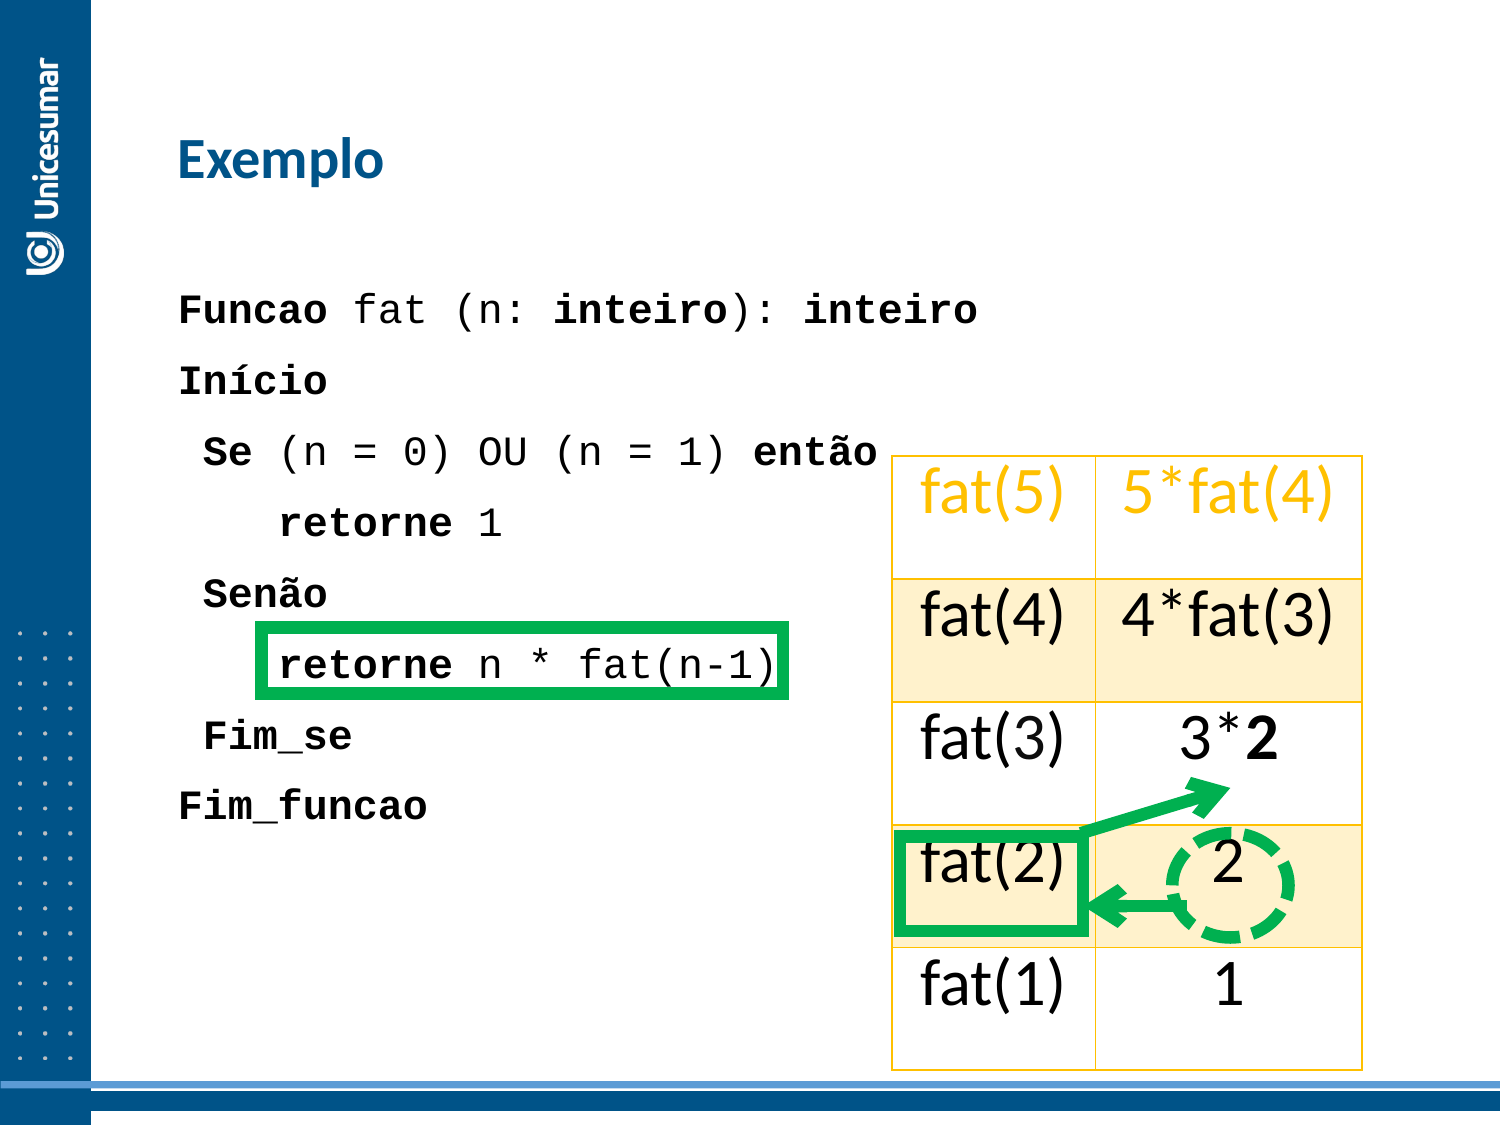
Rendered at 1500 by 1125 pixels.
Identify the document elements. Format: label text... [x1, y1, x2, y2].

table_cell 1 [1096, 948, 1361, 1069]
picture [27, 58, 64, 275]
text_box [899, 835, 1084, 932]
table_cell 3*2 [1096, 703, 1361, 824]
table_cell fat(1) [893, 948, 1095, 1069]
picture [18, 631, 83, 1060]
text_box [1080, 787, 1231, 834]
table_cell fat(2) [893, 826, 1095, 947]
text_box [1171, 832, 1290, 939]
list Exemplo [162, 81, 1459, 237]
table_header fat(5) [893, 457, 1095, 578]
table_cell 4*fat(3) [1096, 580, 1361, 701]
table_cell 2 [1096, 826, 1361, 947]
table_cell fat(4) [893, 580, 1095, 701]
list Funcao fat (n: inteiro): inteiro Início Se (n = 0) OU (n = 1) então retorne 1 Senão retorne n * fat(n-1) Fim_se Fim_funcao [162, 274, 1459, 969]
table_header 5*fat(4) [1096, 457, 1361, 578]
text_box [260, 627, 784, 695]
table_cell fat(3) [893, 703, 1095, 824]
